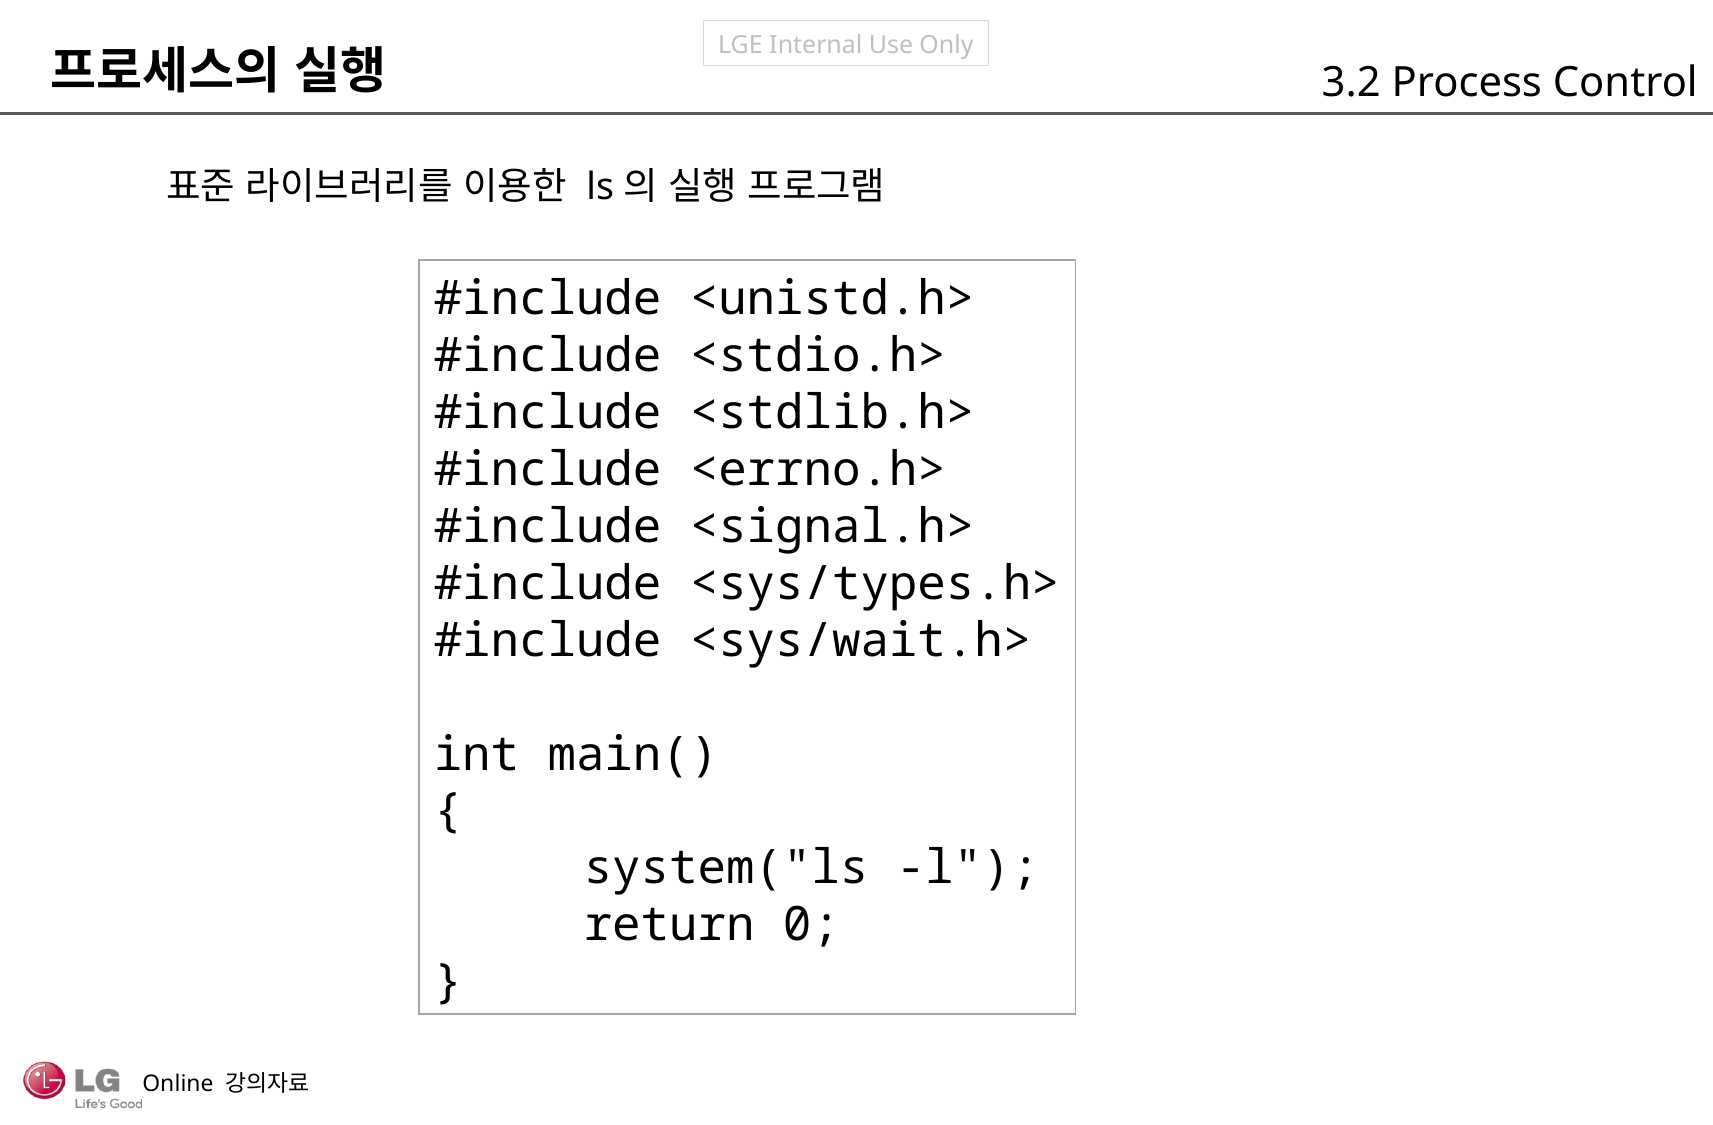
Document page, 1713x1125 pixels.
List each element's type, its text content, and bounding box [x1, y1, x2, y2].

text_box #include <unistd.h> #include <stdio.h> #include <stdlib.h> #include <errno.h> #include <signal.h> #include <sys/types.h> #include <sys/wait.h> int main() { system("ls -l"); return 0; } [419, 260, 1076, 1015]
list 3.2 Process Control [1080, 47, 1713, 126]
picture [23, 1058, 142, 1111]
text_box 표준 라이브러리를 이용한 ls의 실행 프로그램 [151, 154, 901, 215]
list 프로세스의 실행 [35, 30, 739, 98]
